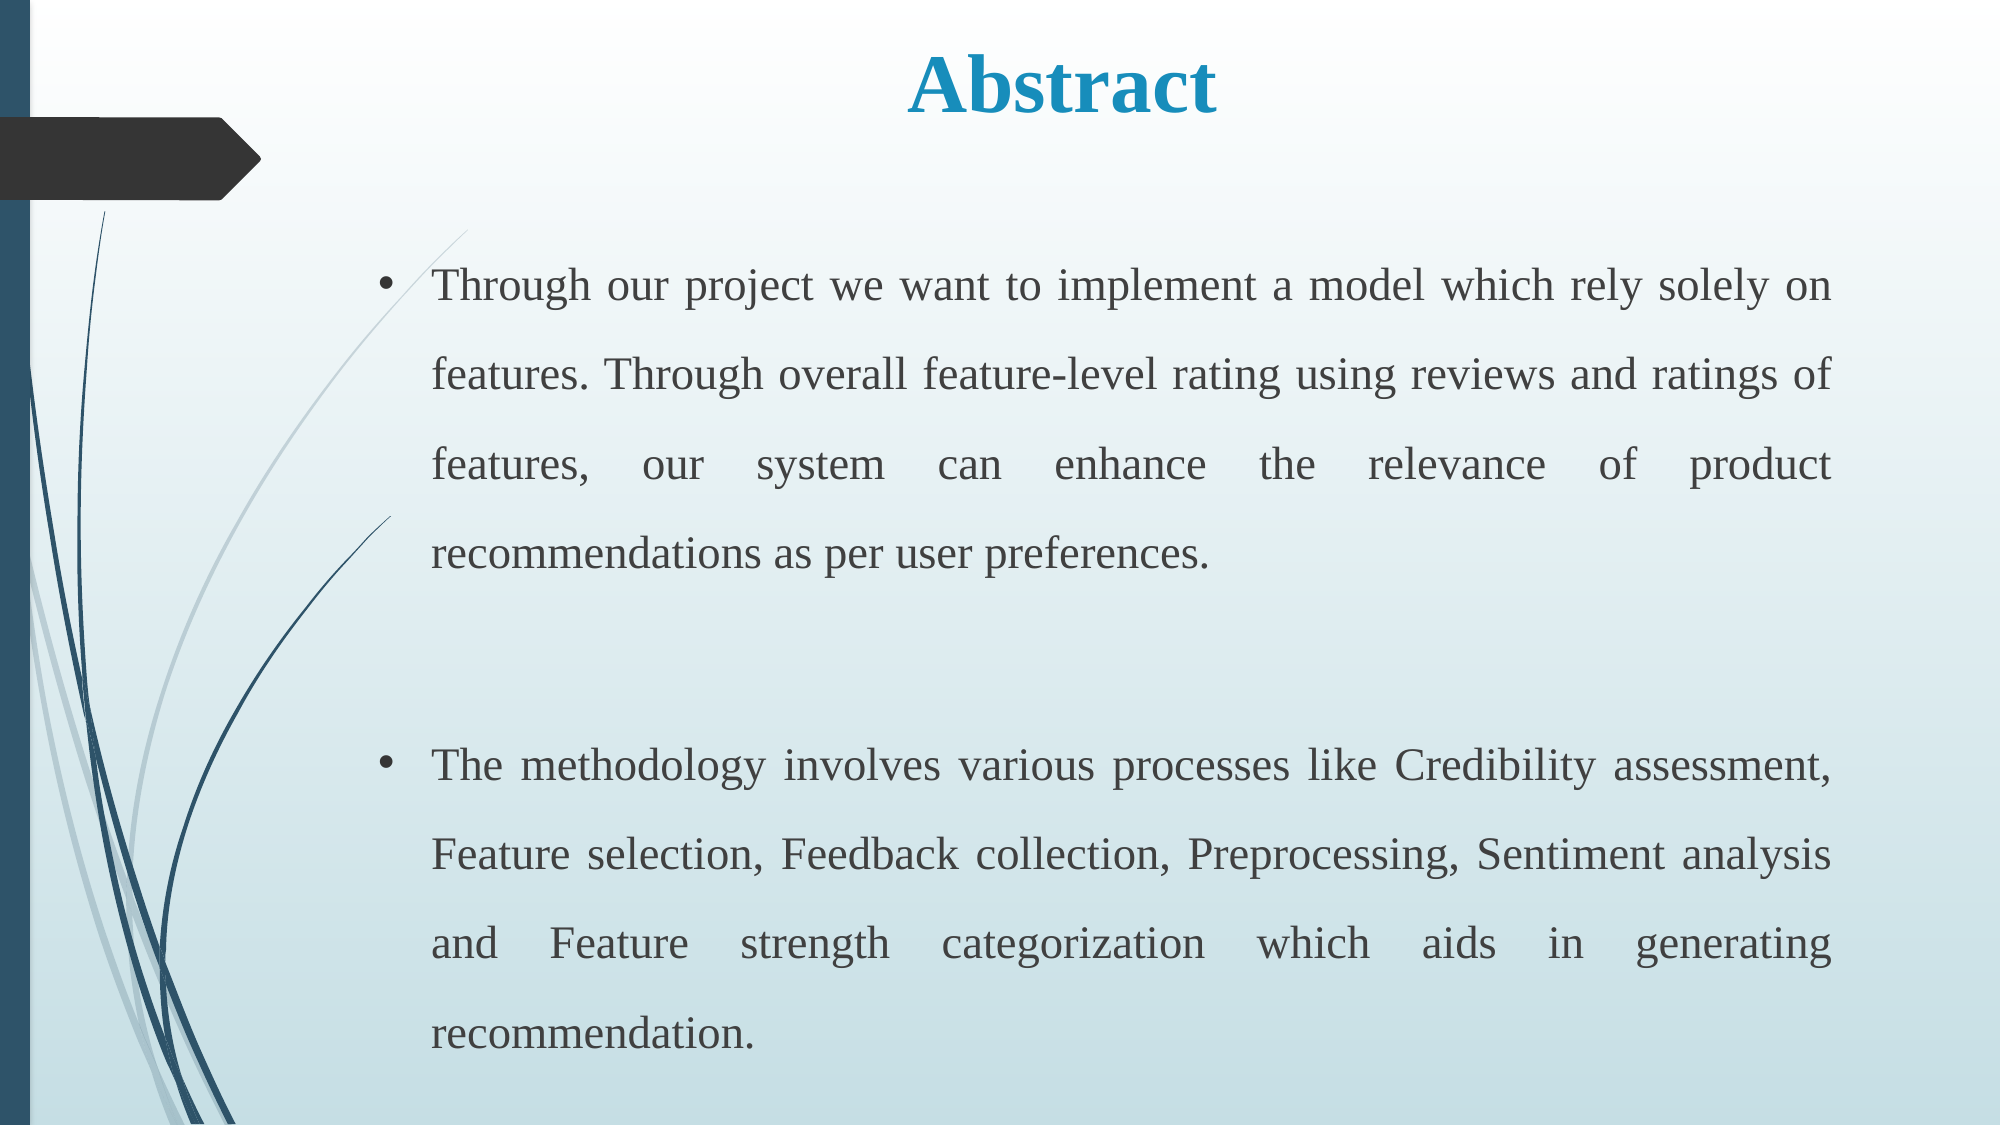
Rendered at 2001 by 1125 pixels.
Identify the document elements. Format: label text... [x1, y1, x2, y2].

title Abstract [331, 21, 1794, 233]
list Through our project we want to implement a model which rely solely on features. Through overall feature-level rating using reviews and ratings of features, our system can enhance the relevance of product recommendations as per user preferences. The methodology involves various processes like Credibility assessment, Feature selection, Feedback collection, Preprocessing, Sentiment analysis and Feature strength categorization which aids in generating recommendation. [363, 213, 1849, 1074]
